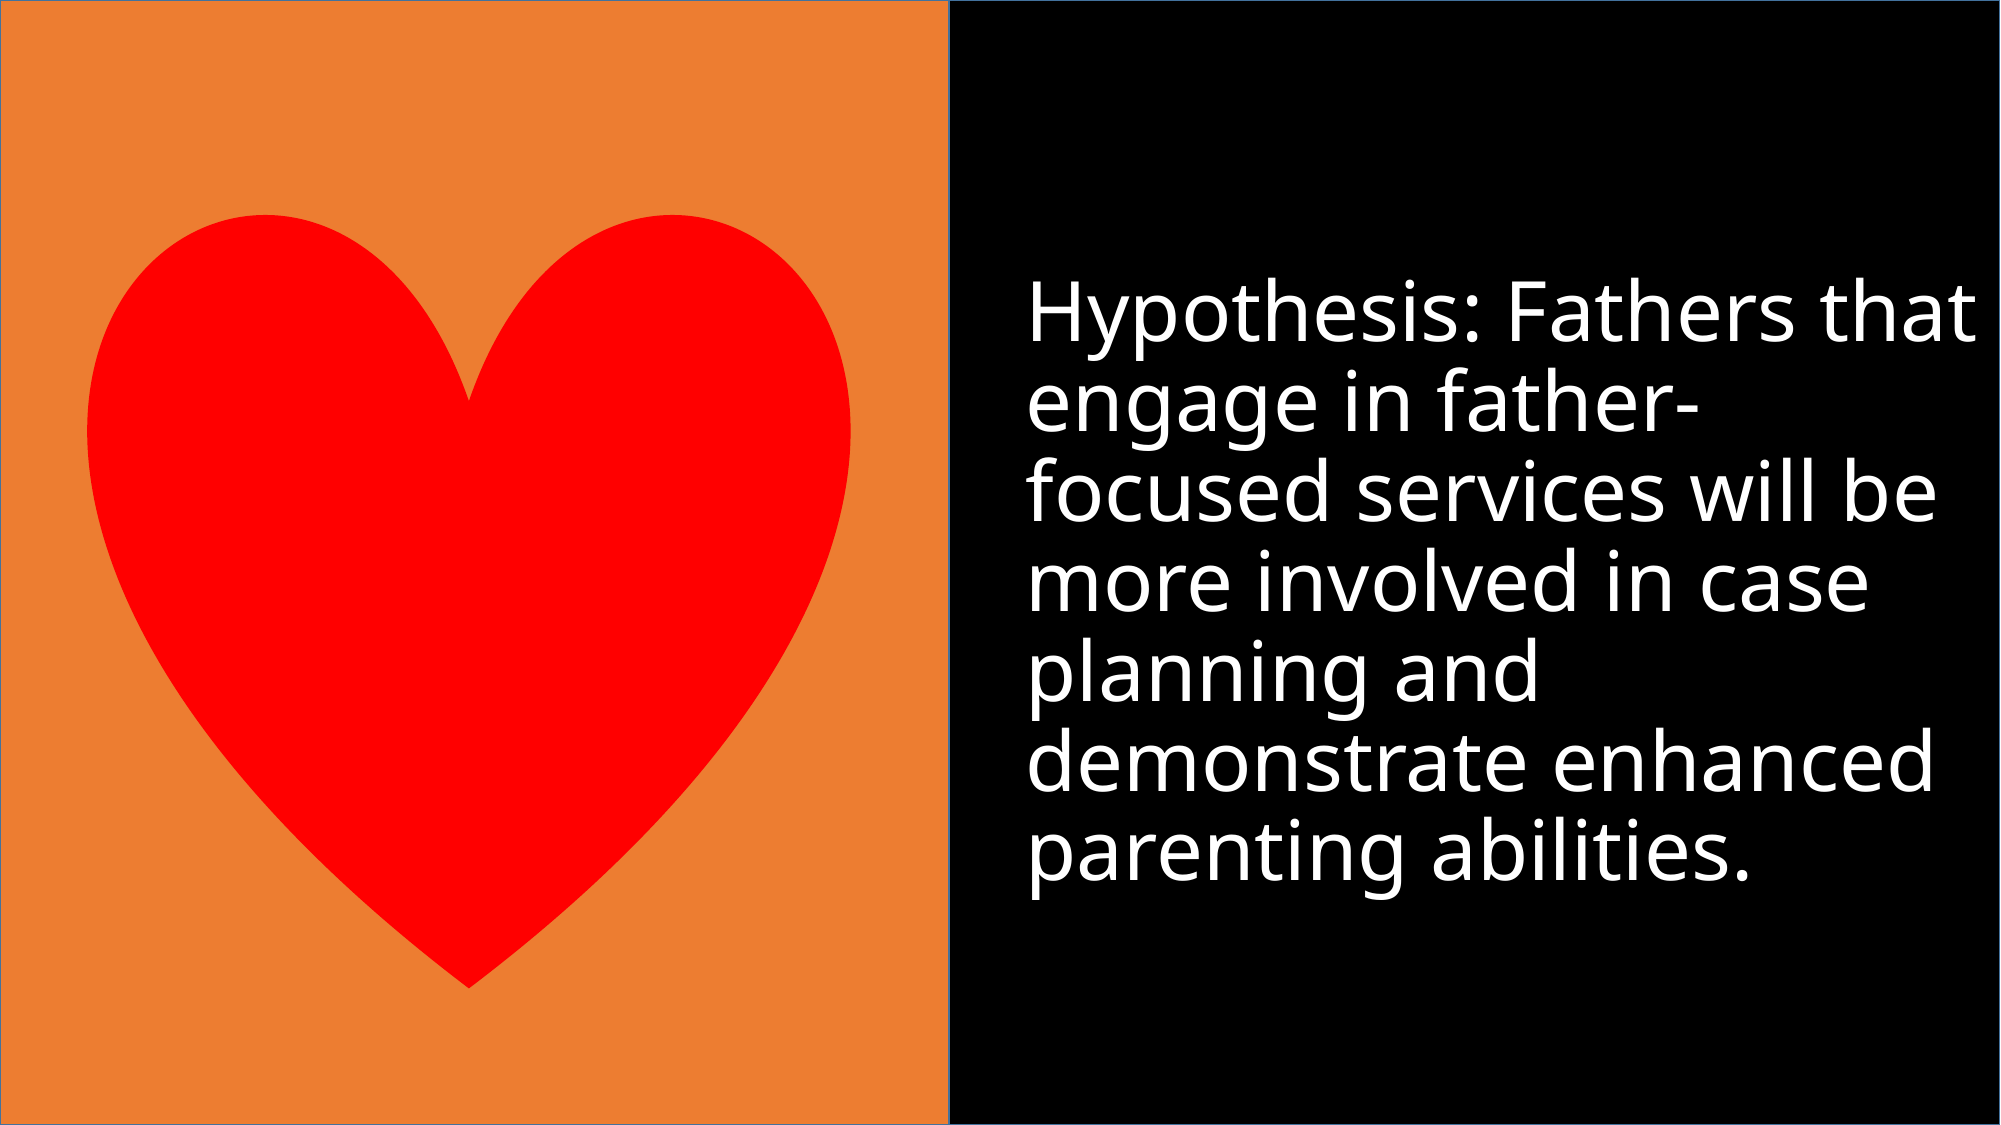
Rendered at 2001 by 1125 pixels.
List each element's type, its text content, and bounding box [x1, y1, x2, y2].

title Hypothesis: Fathers that engage in father-focused services will be more involved in case planning and demonstrate enhanced parenting abilities. [1010, 505, 2000, 664]
text_box [86, 213, 852, 990]
text_box [0, 0, 948, 1125]
text_box [948, 0, 2000, 1125]
